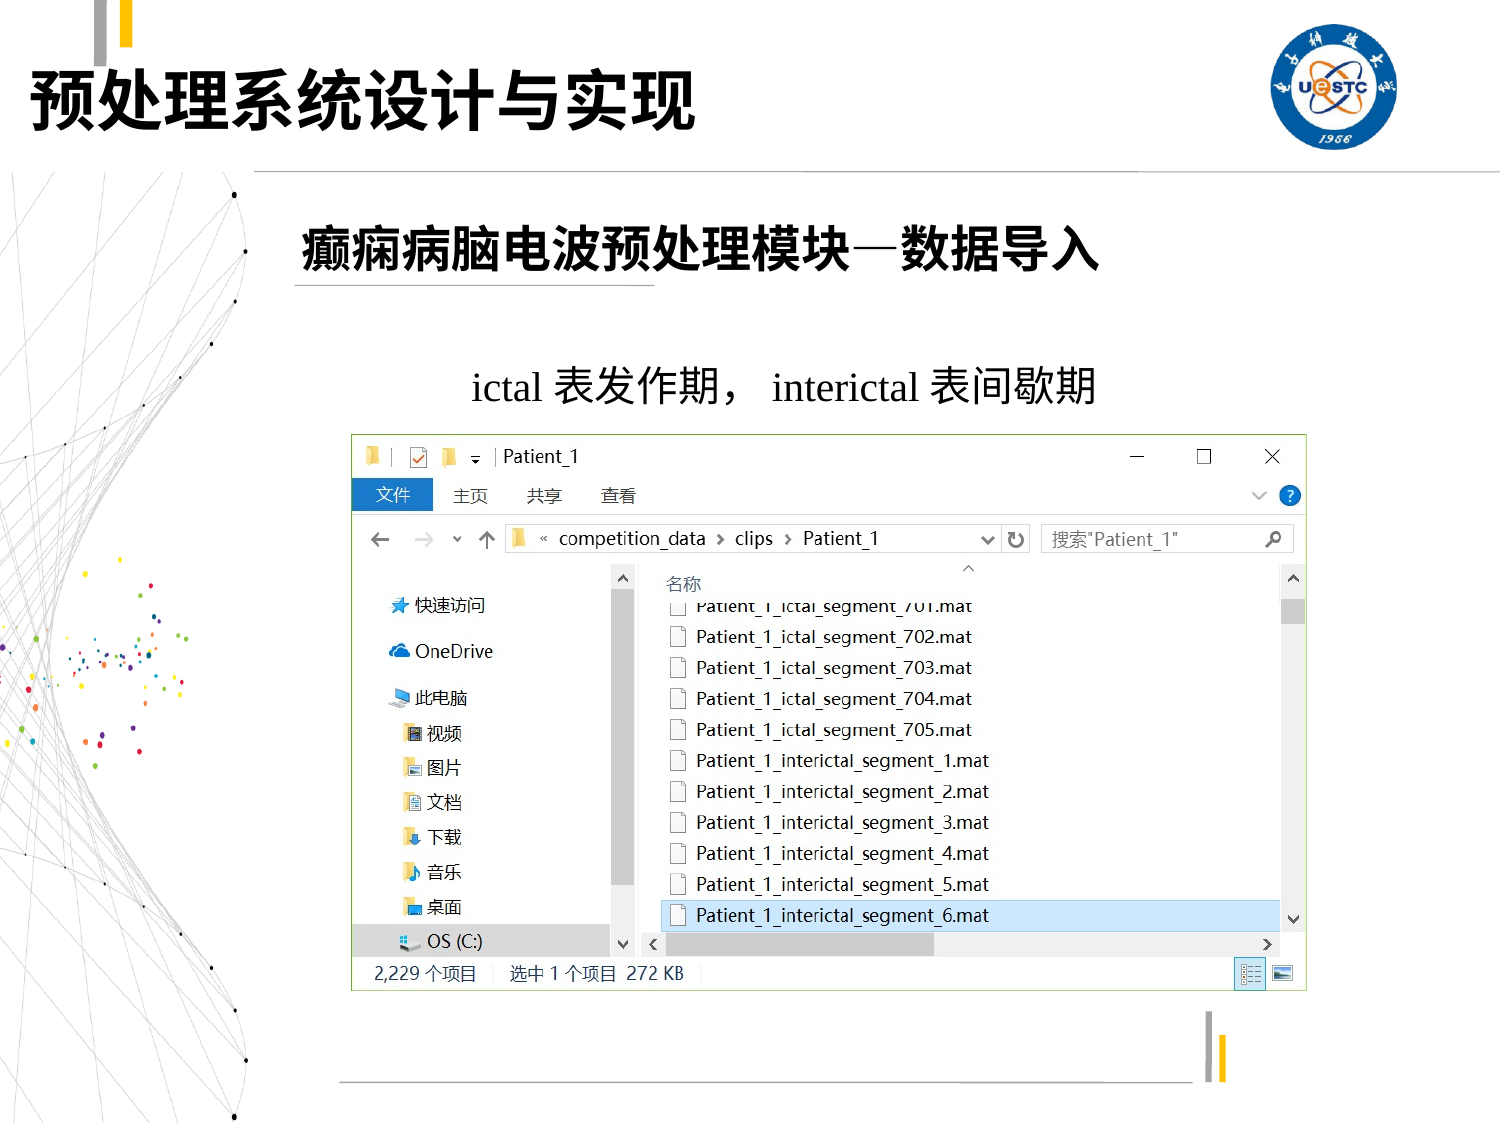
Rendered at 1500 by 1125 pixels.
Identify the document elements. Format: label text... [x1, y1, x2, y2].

picture [1270, 24, 1397, 150]
text_box ictal表发作期，interictal表间歇期 [456, 352, 1167, 418]
text_box 癫痫病脑电波预处理模块—数据导入 [286, 192, 1485, 286]
picture [0, 172, 340, 1123]
title 预处理系统设计与实现 [14, 4, 916, 193]
picture [350, 434, 1307, 991]
